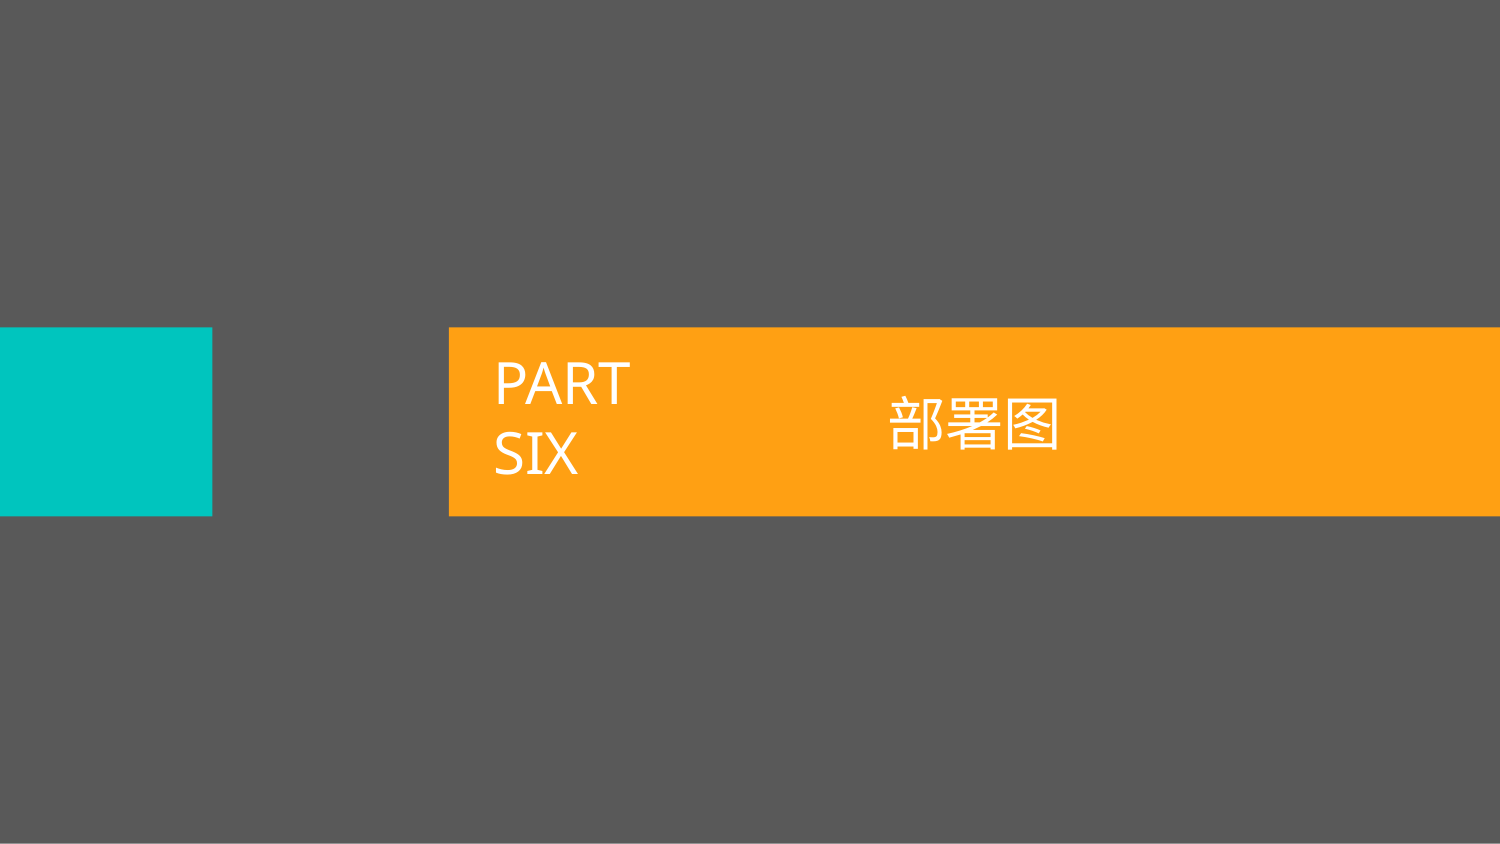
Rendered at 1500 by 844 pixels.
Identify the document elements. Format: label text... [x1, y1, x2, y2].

text_box [0, 325, 215, 518]
text_box PART SIX [478, 339, 786, 494]
text_box 部署图 [447, 325, 1500, 518]
